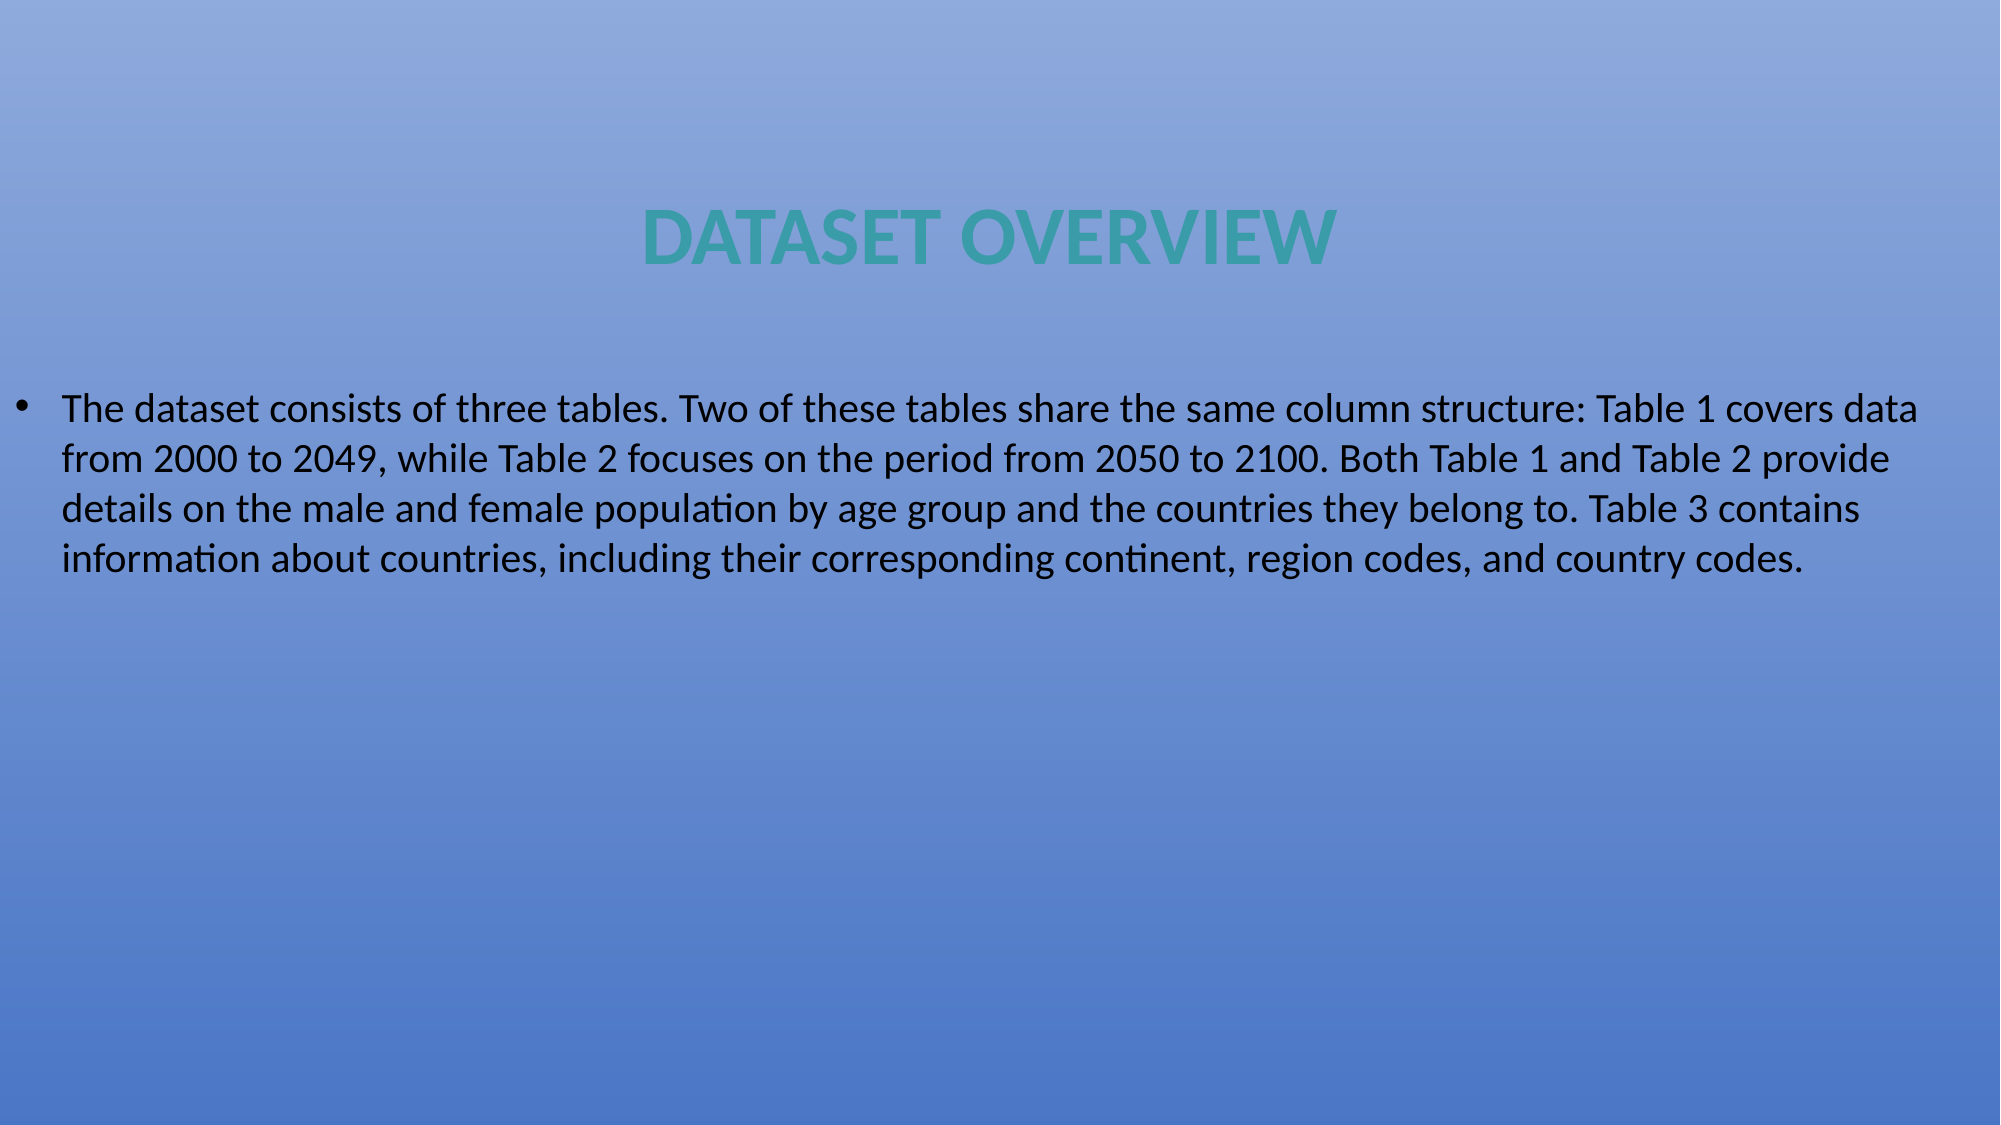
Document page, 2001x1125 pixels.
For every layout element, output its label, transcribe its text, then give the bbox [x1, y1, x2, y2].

text_box The dataset consists of three tables. Two of these tables share the same column structure: Table 1 covers data from 2000 to 2049, while Table 2 focuses on the period from 2050 to 2100. Both Table 1 and Table 2 provide details on the male and female population by age group and the countries they belong to. Table 3 contains information about countries, including their corresponding continent, region codes, and country codes. [0, 373, 2000, 638]
text_box DATASET OVERVIEW [626, 173, 1374, 289]
